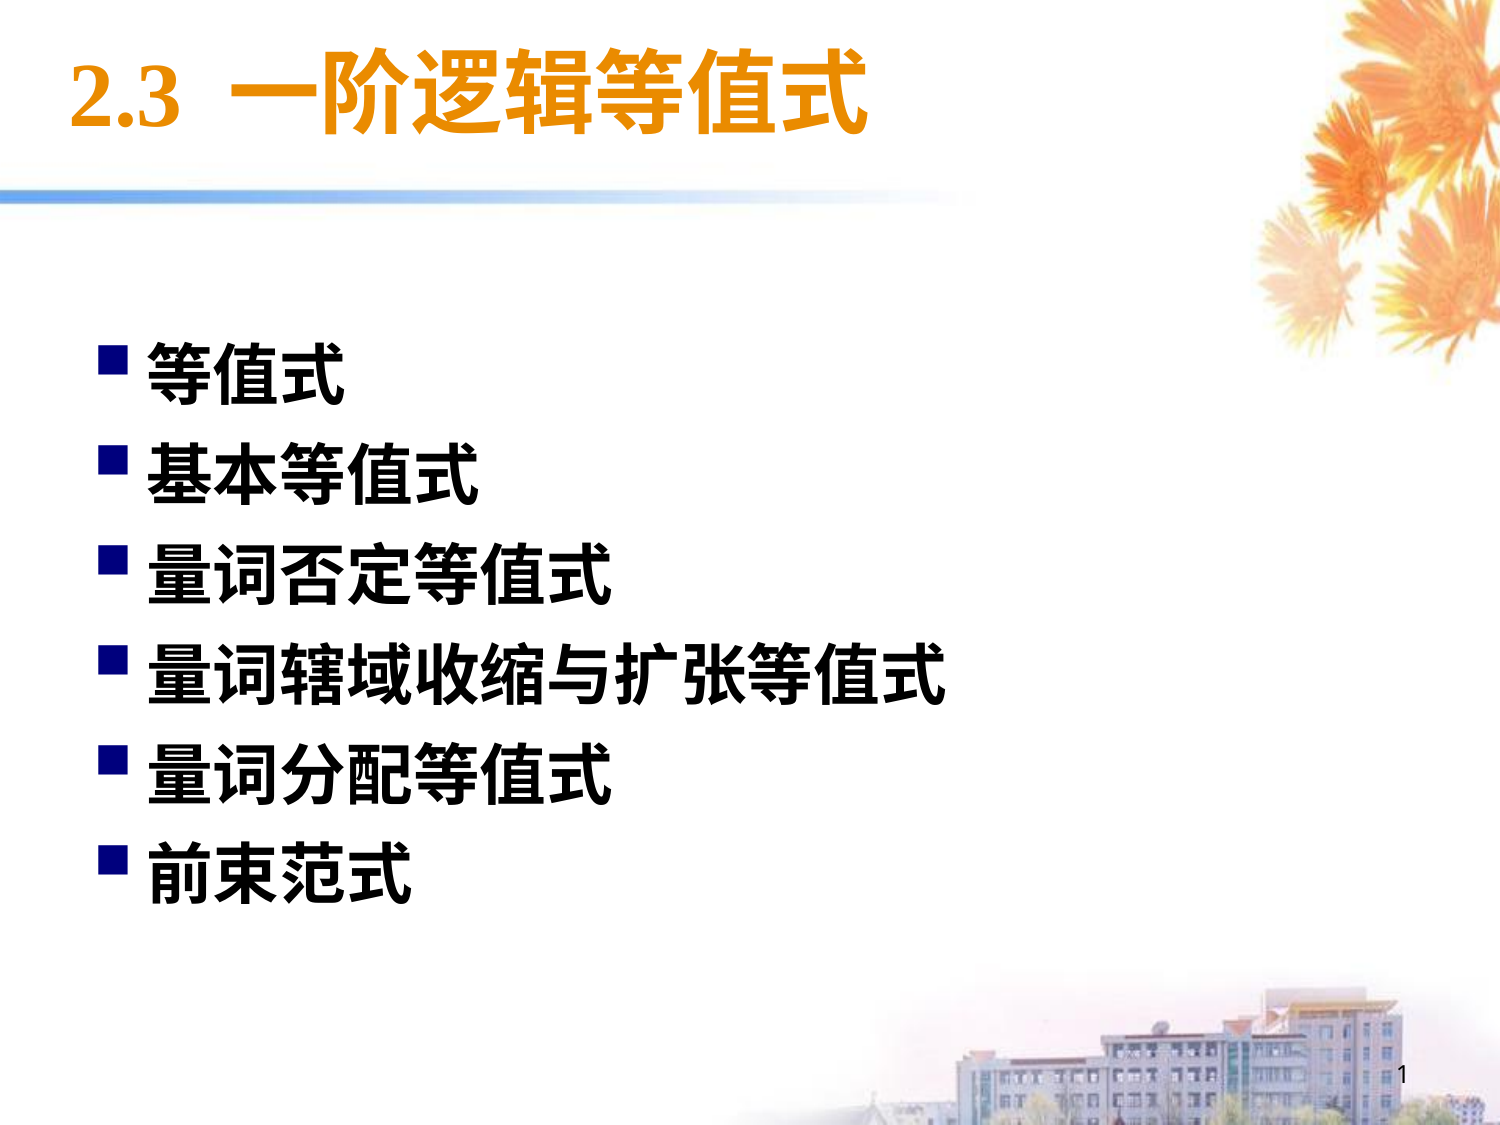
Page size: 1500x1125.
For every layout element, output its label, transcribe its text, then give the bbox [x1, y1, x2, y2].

list 等值式 基本等值式 量词否定等值式 量词辖域收缩与扩张等值式 量词分配等值式 前束范式 [75, 324, 1425, 963]
title 2.3 一阶逻辑等值式 [53, 0, 1366, 181]
picture [0, 0, 1500, 1125]
slide_number 1 [1074, 1024, 1426, 1101]
